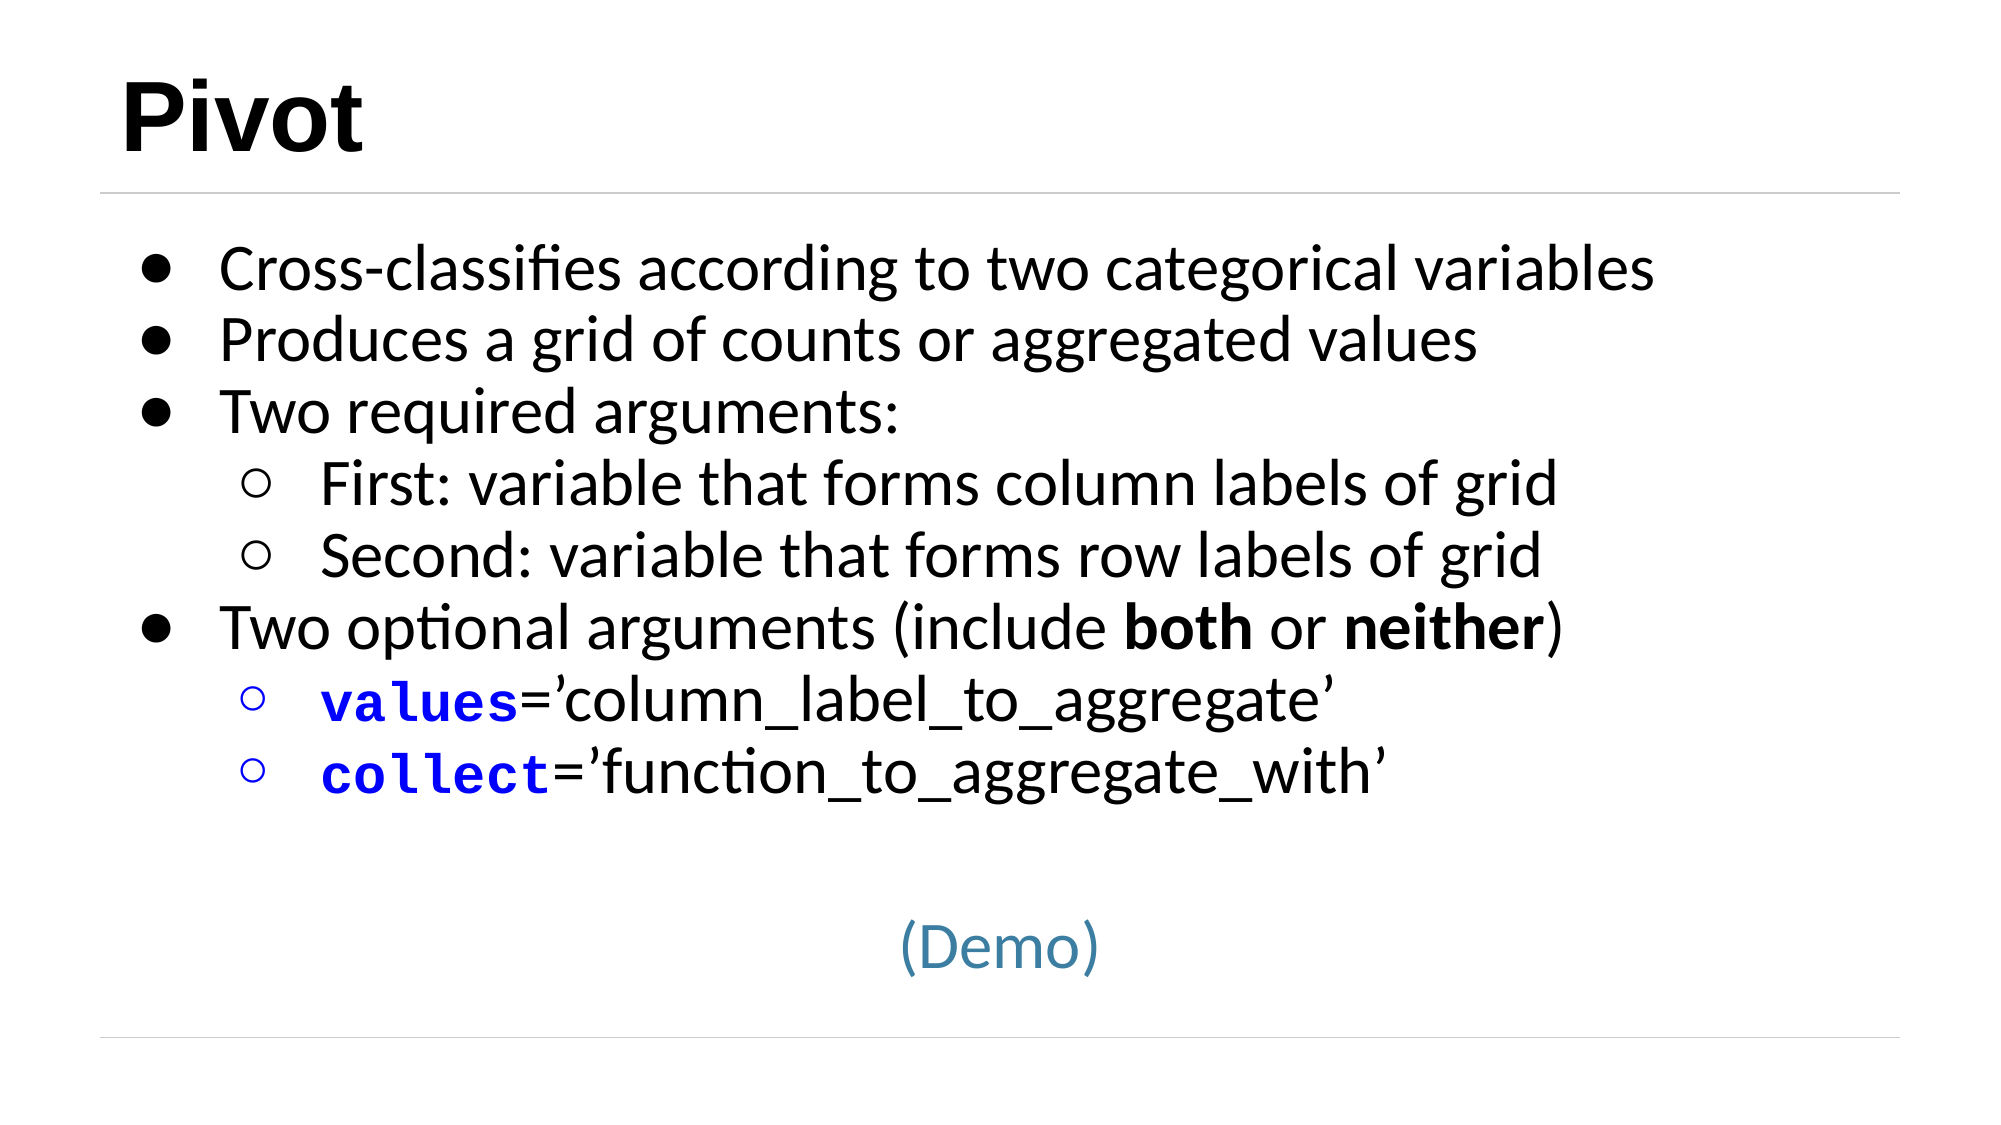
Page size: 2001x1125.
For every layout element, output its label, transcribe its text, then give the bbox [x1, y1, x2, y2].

list Cross-classifies according to two categorical variables Produces a grid of counts or aggregated values Two required arguments: First: variable that forms column labels of grid Second: variable that forms row labels of grid Two optional arguments (include both or neither) values=’column_label_to_aggregate’ collect=’function_to_aggregate_with’ [99, 212, 1900, 1005]
text_box (Demo) [823, 881, 1177, 1018]
title Pivot [99, 45, 1567, 193]
